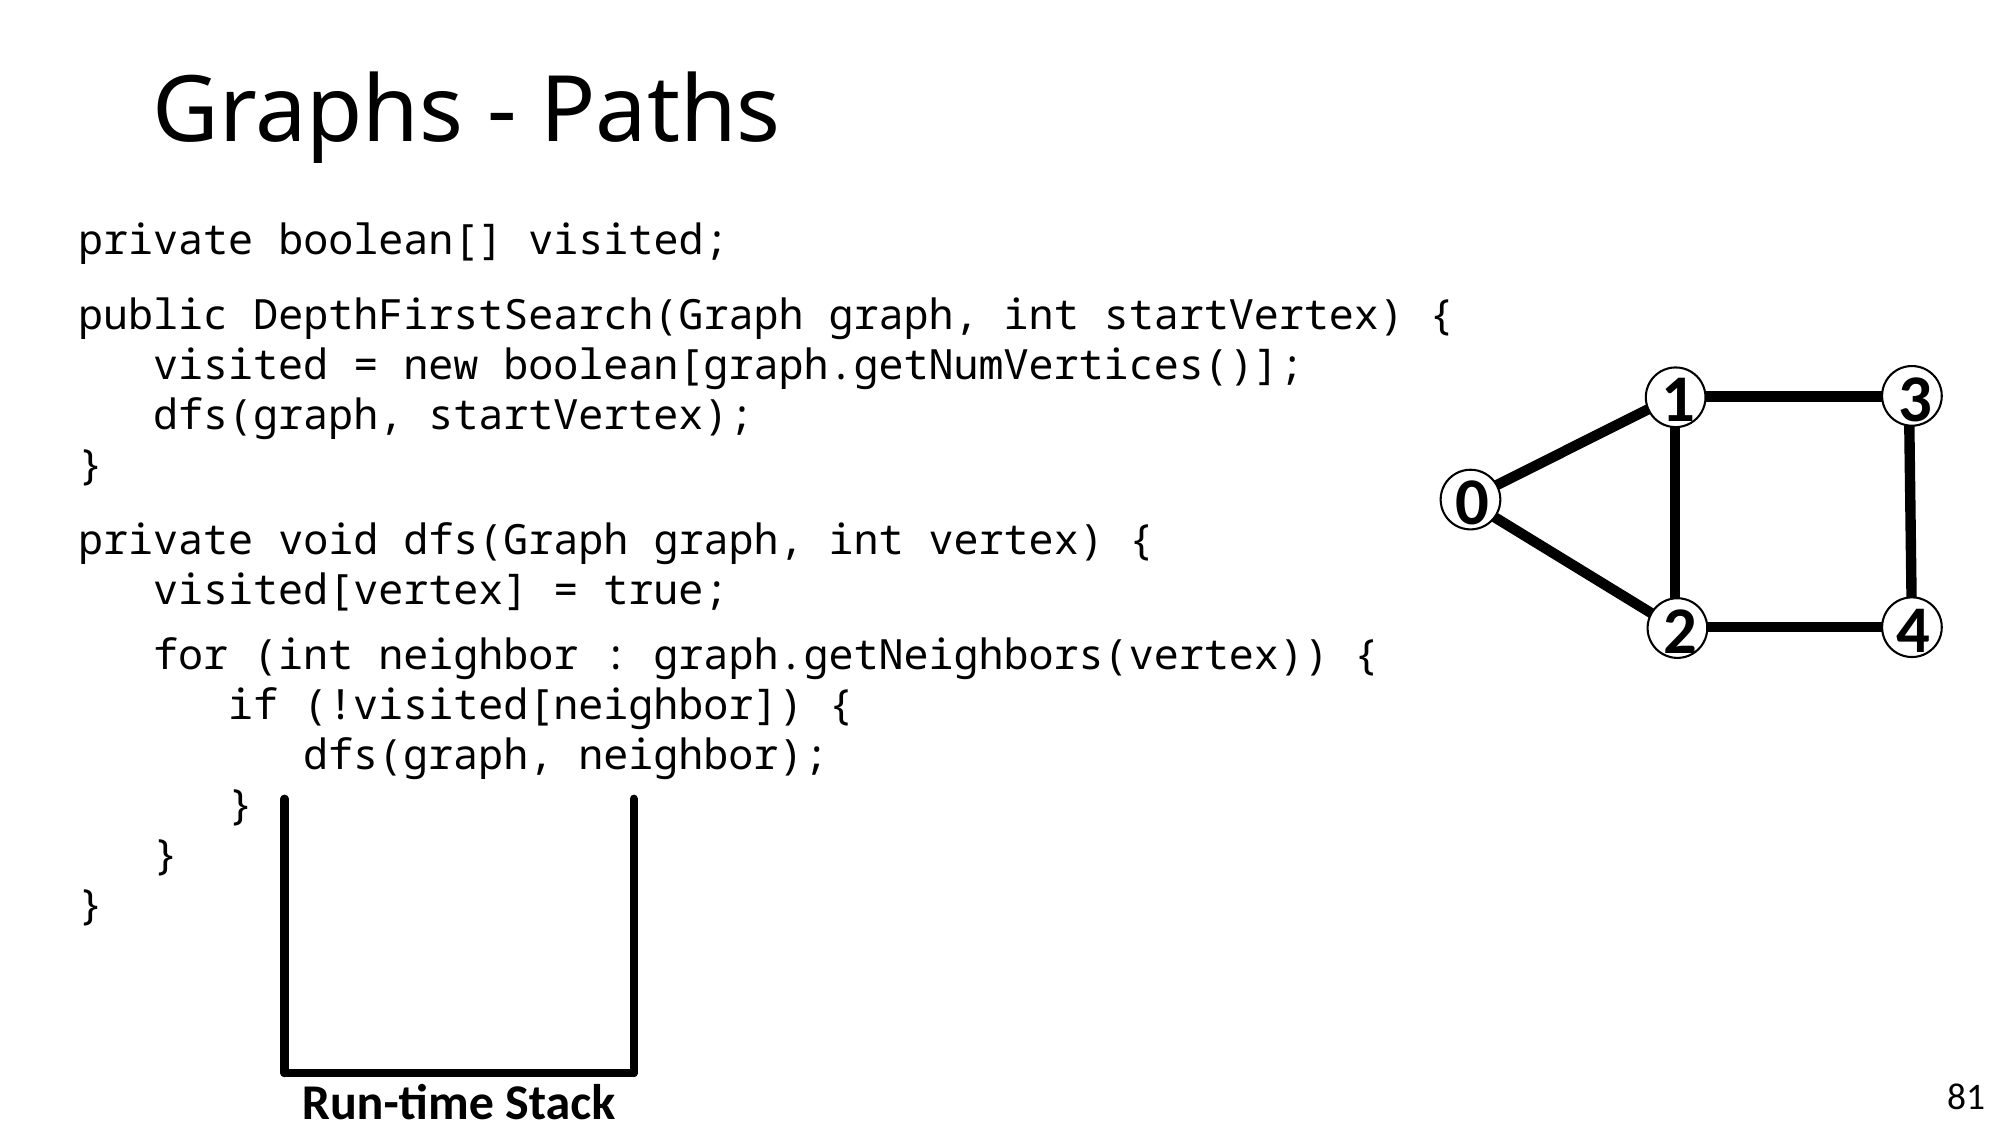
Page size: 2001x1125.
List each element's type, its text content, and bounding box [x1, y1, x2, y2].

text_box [284, 603, 649, 1125]
title Graphs - Paths [137, 3, 1863, 221]
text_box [1472, 394, 1677, 498]
text_box 4 [1881, 578, 1941, 674]
text_box 1 [1677, 397, 1706, 443]
text_box 3 [1883, 347, 1943, 443]
text_box 81 [1524, 1072, 1985, 1118]
text_box 1 [1646, 347, 1706, 396]
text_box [1476, 505, 1675, 628]
text_box private boolean[] visited; public DepthFirstSearch(Graph graph, int startVertex) { visited = new boolean[graph.getNumVertices()]; dfs(graph, startVertex); } private void dfs(Graph graph, int vertex) { visited[vertex] = true; for (int neighbor : graph.getNeighbors(vertex)) { if (!visited[neighbor]) { dfs(graph, neighbor); } } } [63, 205, 1716, 936]
text_box 0 [1440, 450, 1500, 546]
text_box 2 [1675, 579, 1708, 627]
text_box 2 [1648, 628, 1708, 674]
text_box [1908, 396, 1912, 625]
